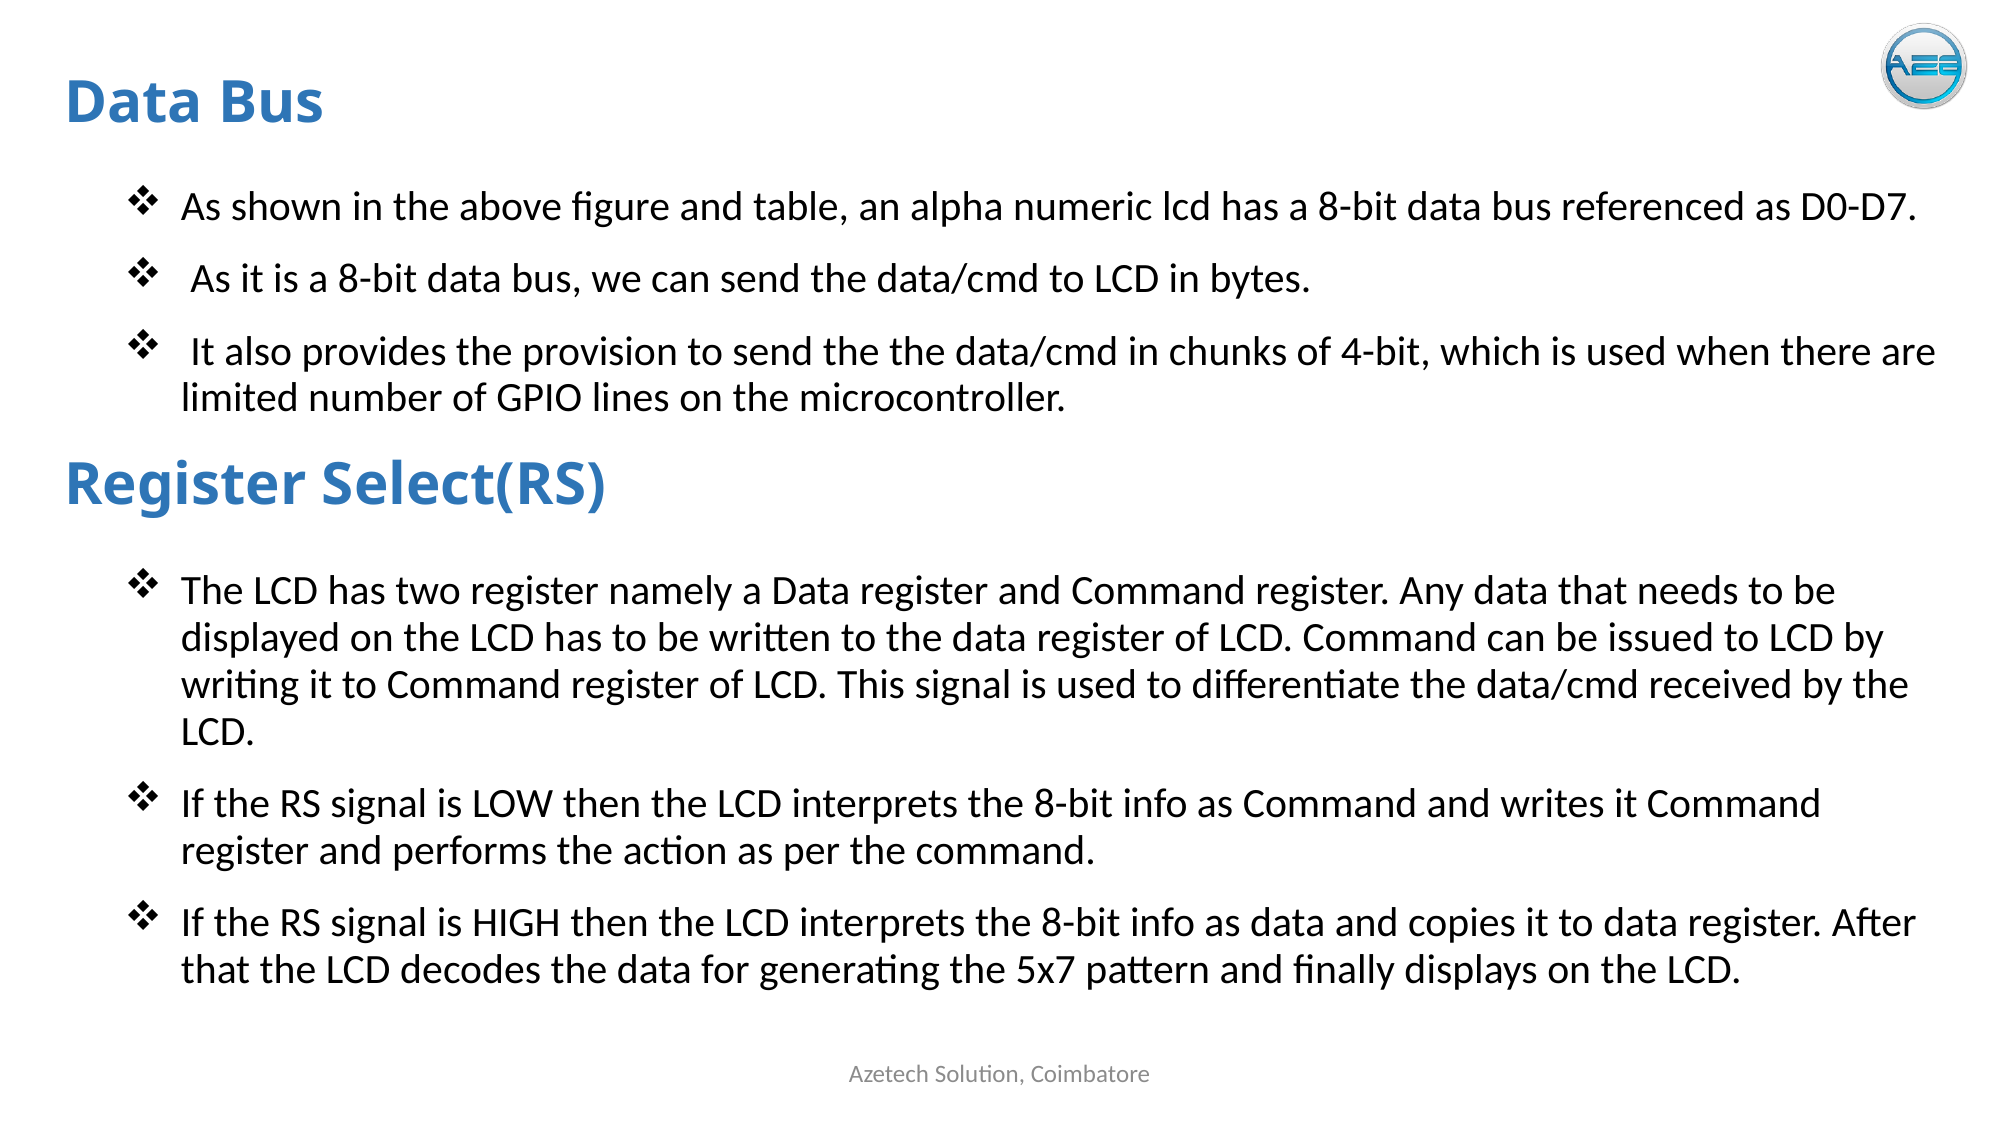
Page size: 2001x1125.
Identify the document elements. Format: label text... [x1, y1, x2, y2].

text_box Register Select(RS) [49, 444, 1138, 525]
text_box As shown in the above figure and table, an alpha numeric lcd has a 8-bit data bus referenced as D0-D7. As it is a 8-bit data bus, we can send the data/cmd to LCD in bytes. It also provides the provision to send the the data/cmd in chunks of 4-bit, which is used when there are limited number of GPIO lines on the microcontroller. [109, 175, 1968, 429]
footer Azetech Solution, Coimbatore [662, 1042, 1338, 1103]
text_box The LCD has two register namely a Data register and Command register. Any data that needs to be displayed on the LCD has to be written to the data register of LCD. Command can be issued to LCD by writing it to Command register of LCD. This signal is used to differentiate the data/cmd received by the LCD. If the RS signal is LOW then the LCD interprets the 8-bit info as Command and writes it Command register and performs the action as per the command. If the RS signal is HIGH then the LCD interprets the 8-bit info as data and copies it to data register. After that the LCD decodes the data for generating the 5x7 pattern and finally displays on the LCD. [109, 559, 1968, 1001]
picture [1879, 21, 1968, 110]
text_box Data Bus [49, 62, 1138, 144]
